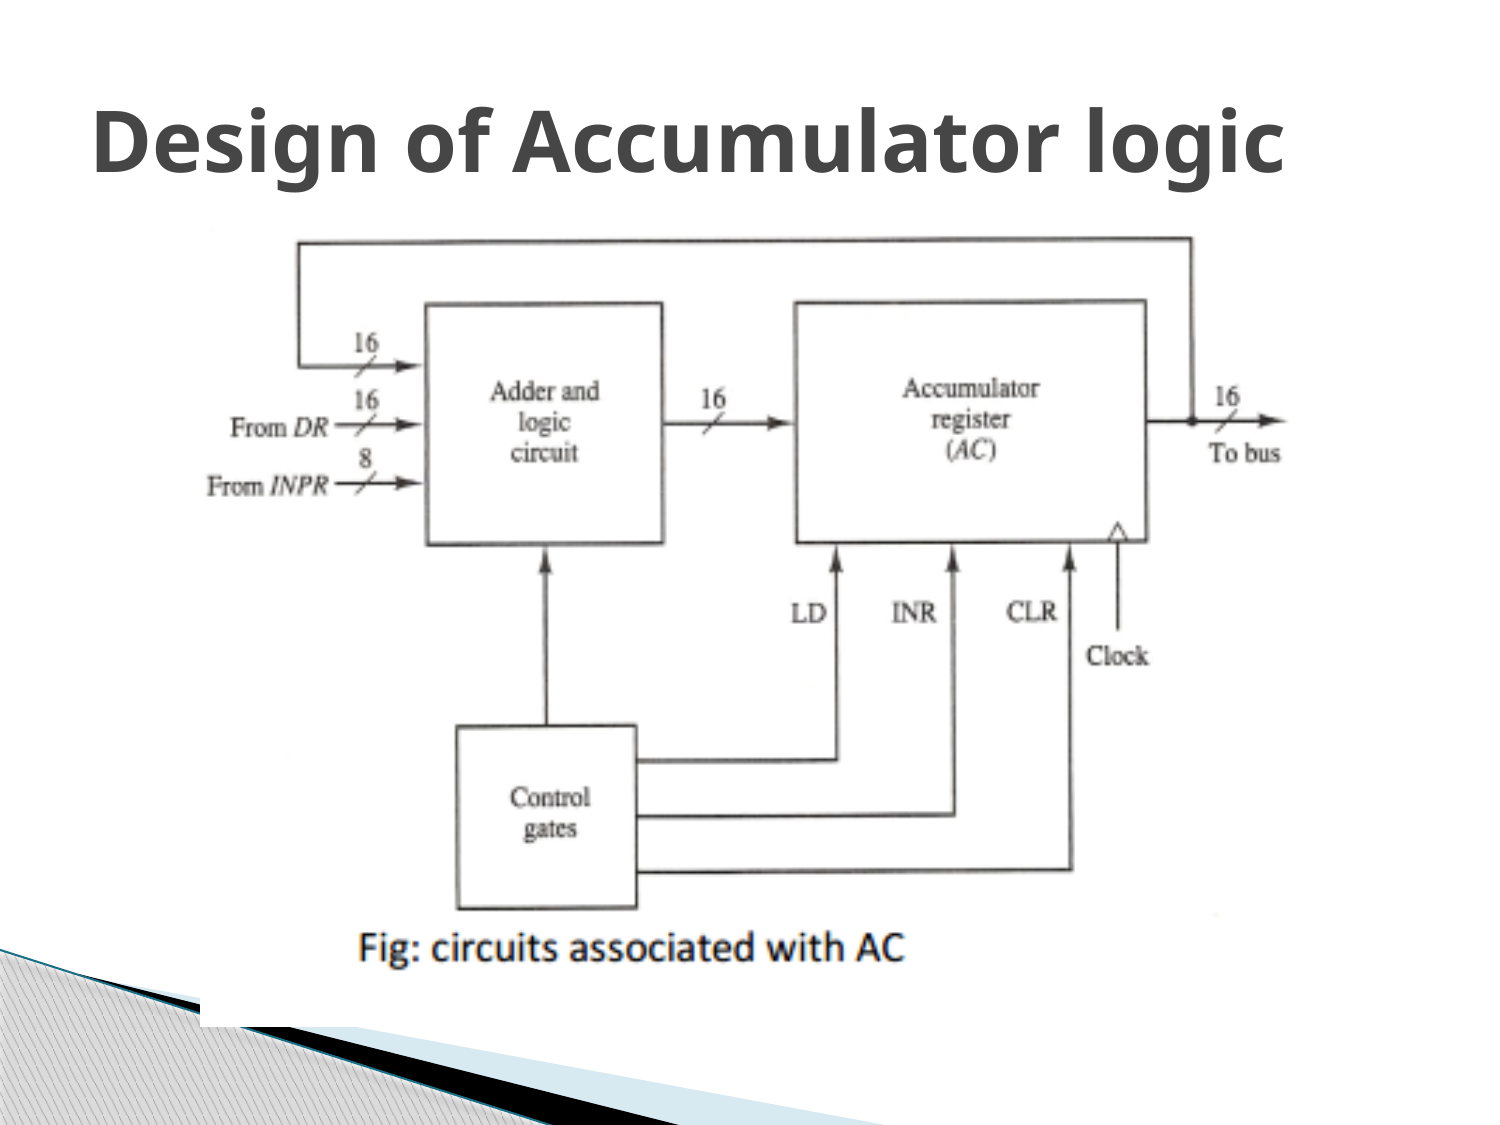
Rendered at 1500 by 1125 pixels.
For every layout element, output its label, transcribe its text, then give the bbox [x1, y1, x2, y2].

title Design of Accumulator logic [75, 45, 1425, 233]
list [199, 201, 1301, 1027]
